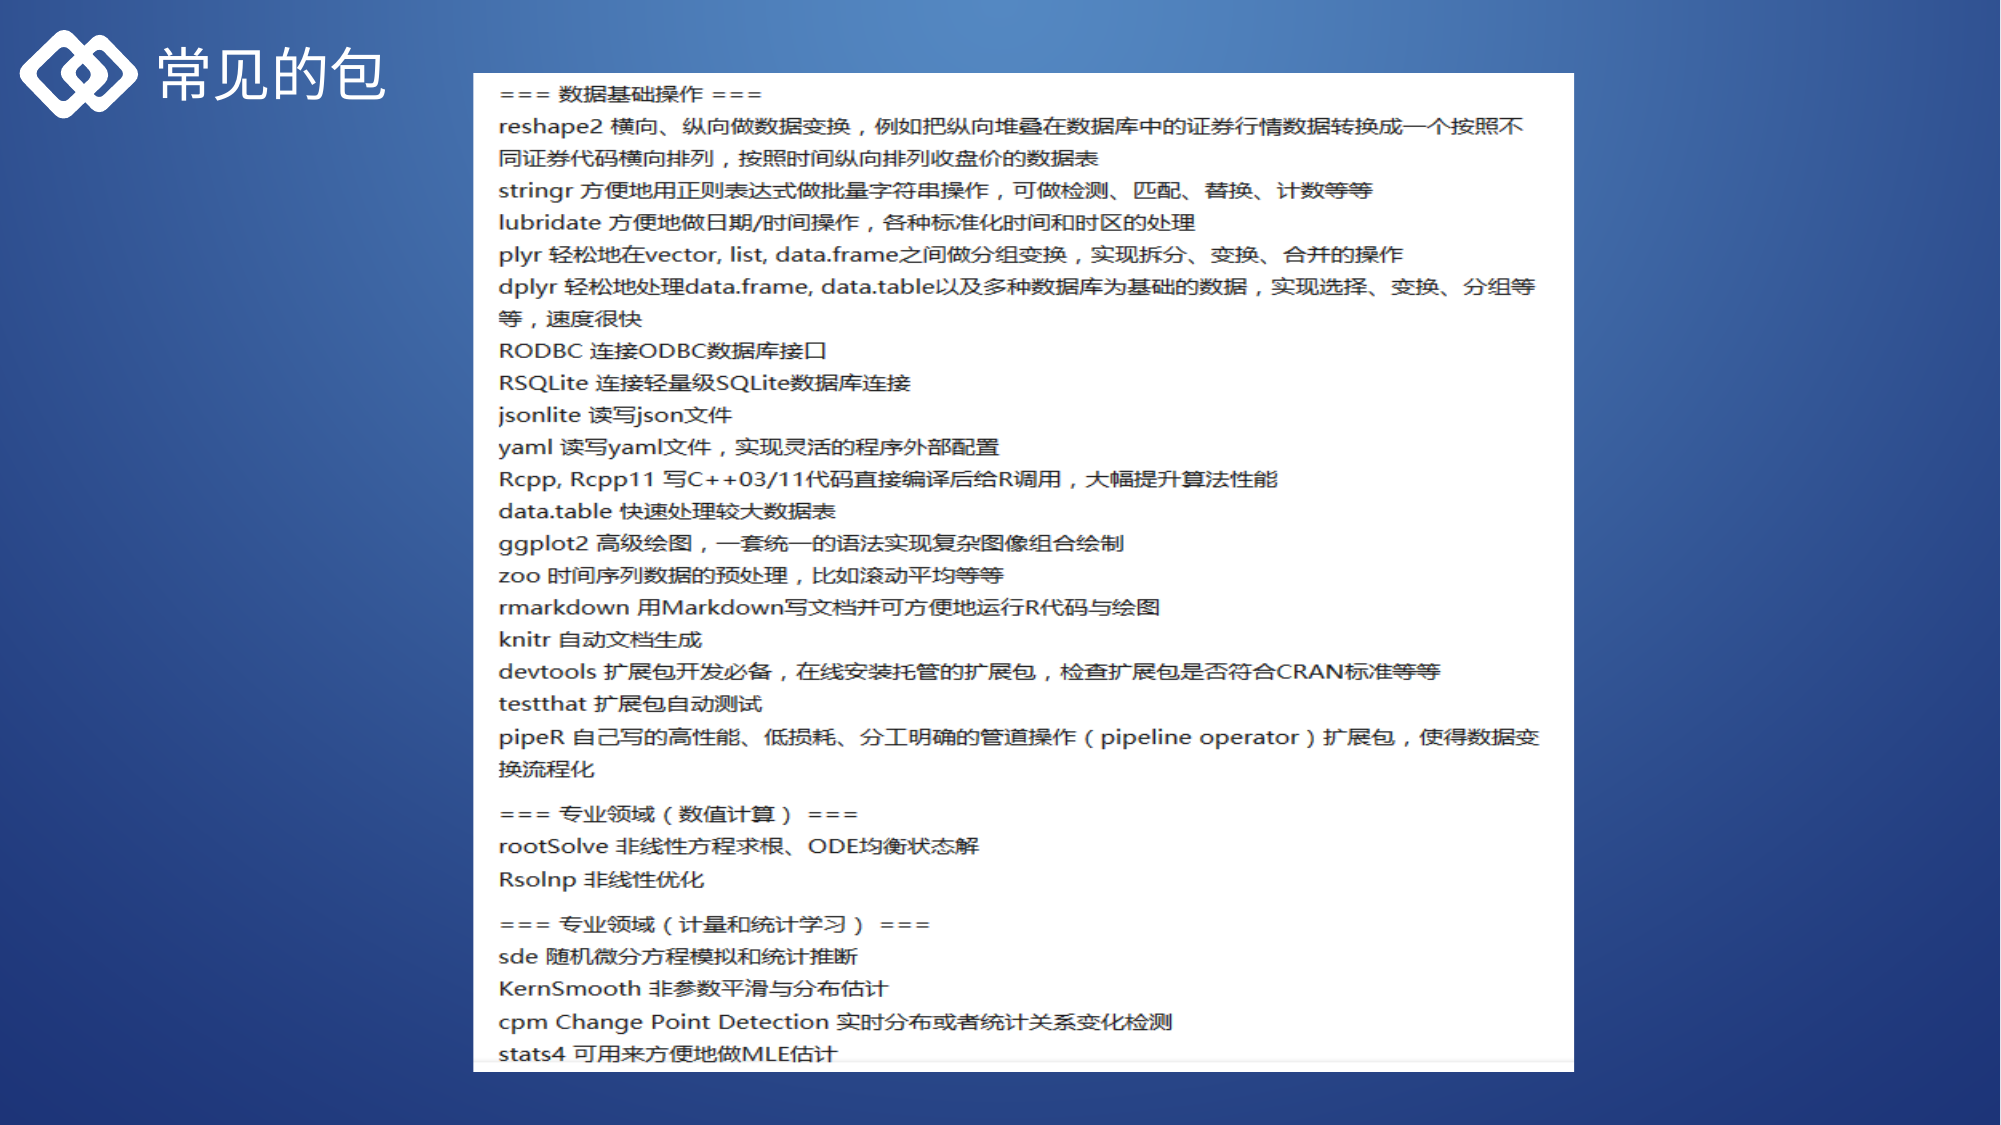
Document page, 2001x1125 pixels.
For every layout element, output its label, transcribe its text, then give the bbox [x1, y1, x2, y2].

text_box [29, 39, 130, 110]
text_box 常见的包 [154, 42, 630, 105]
picture [0, 0, 2001, 1125]
